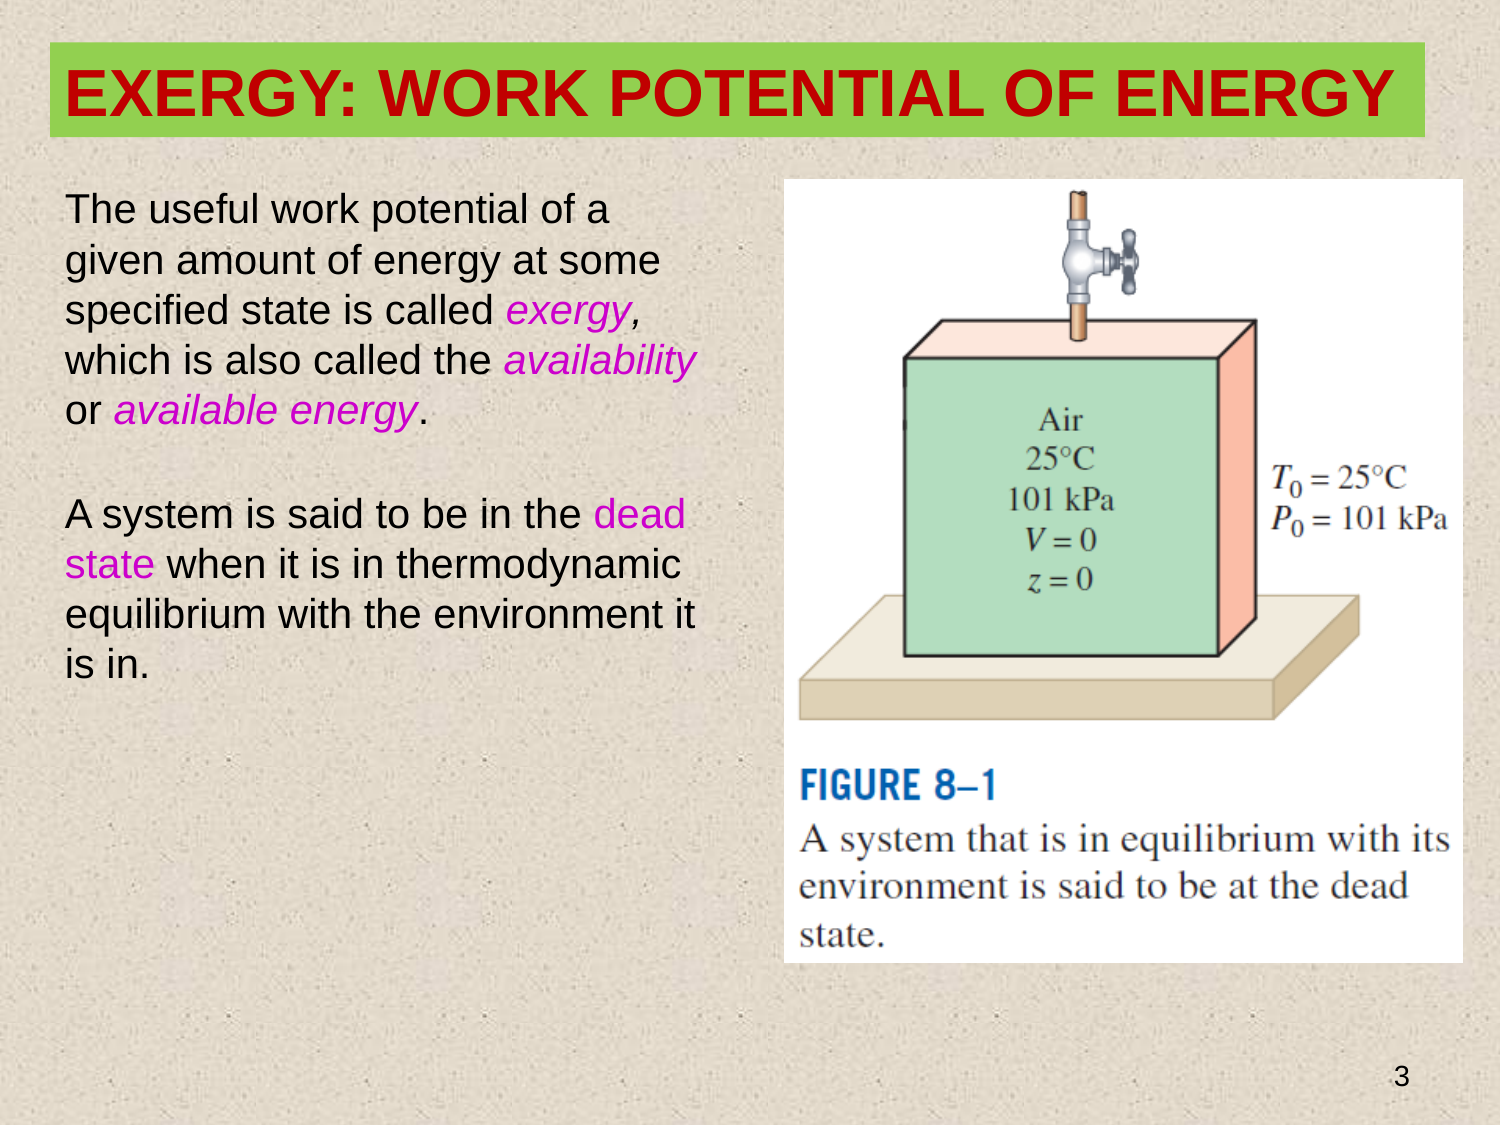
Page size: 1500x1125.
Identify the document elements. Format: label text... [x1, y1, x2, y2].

picture [0, 0, 1500, 1125]
slide_number 3 [1074, 1049, 1426, 1103]
text_box EXERGY: WORK POTENTIAL OF ENERGY [50, 42, 1425, 138]
text_box The useful work potential of a given amount of energy at some specified state is called exergy, which is also called the availability or available energy. A system is said to be in the dead state when it is in thermodynamic equilibrium with the environment it is in. [49, 174, 713, 695]
